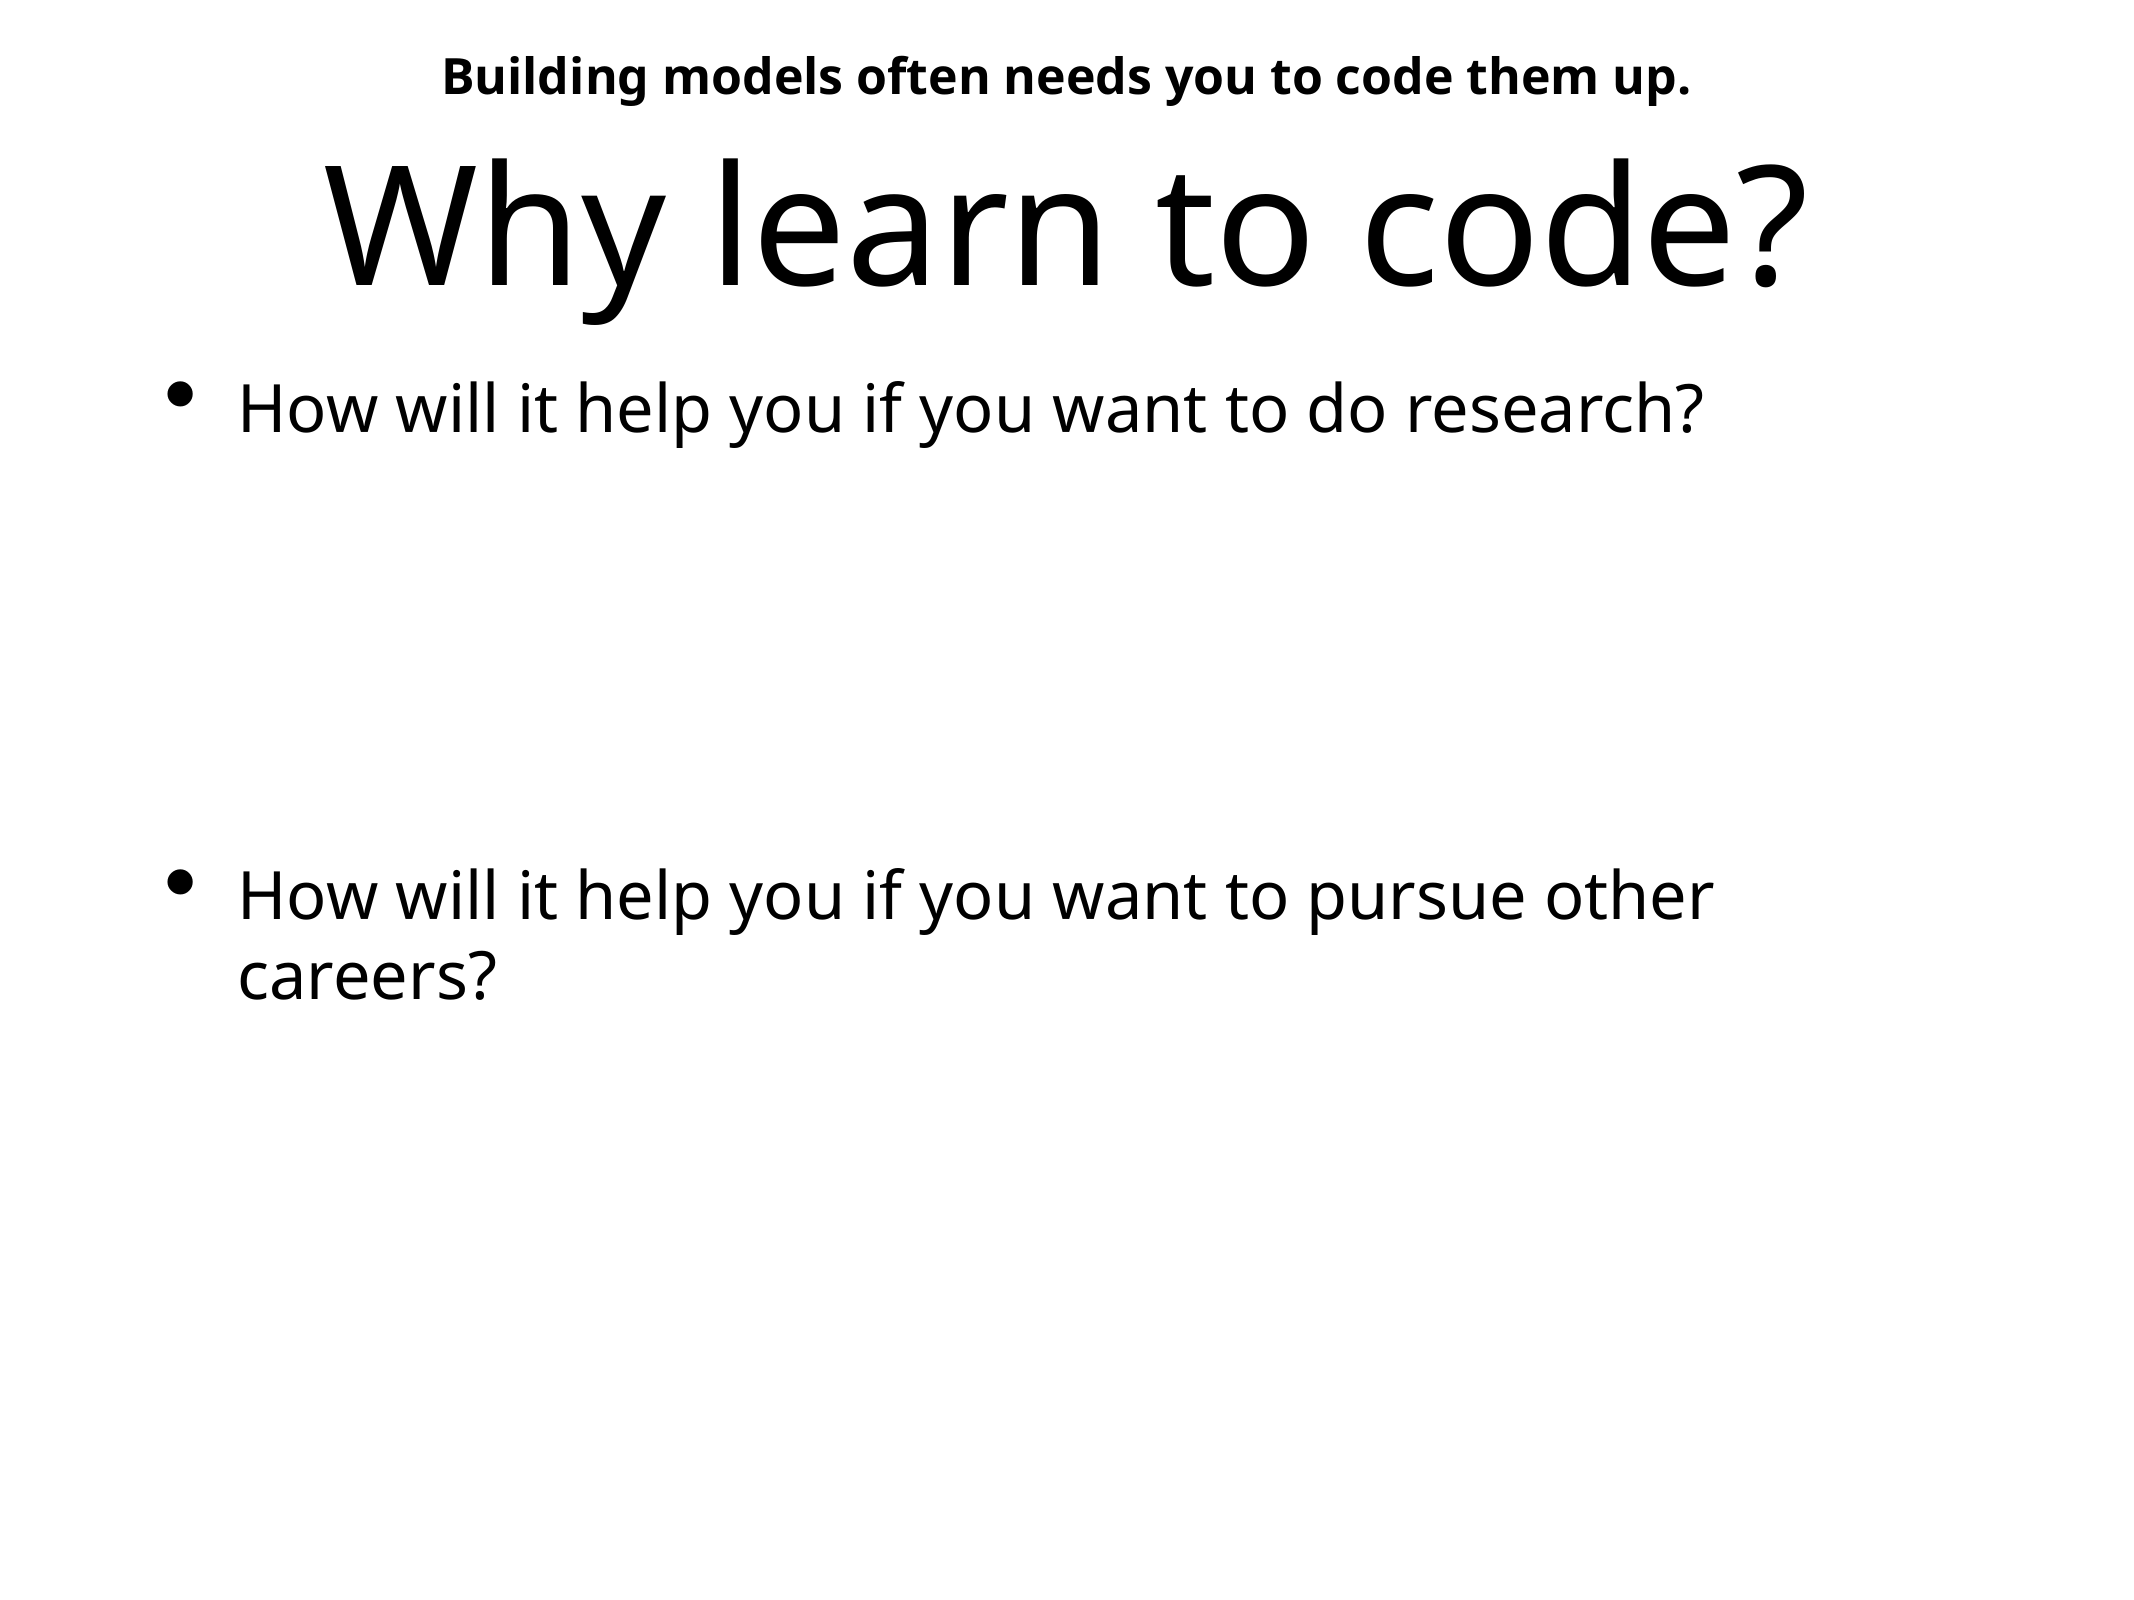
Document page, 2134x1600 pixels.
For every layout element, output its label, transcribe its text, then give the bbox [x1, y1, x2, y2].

text_box Building models often needs you to code them up. [432, 35, 1701, 113]
title Why learn to code? [155, 41, 1978, 397]
list How will it help you if you want to do research? How will it help you if you want to pursue other careers? [155, 397, 1978, 1206]
